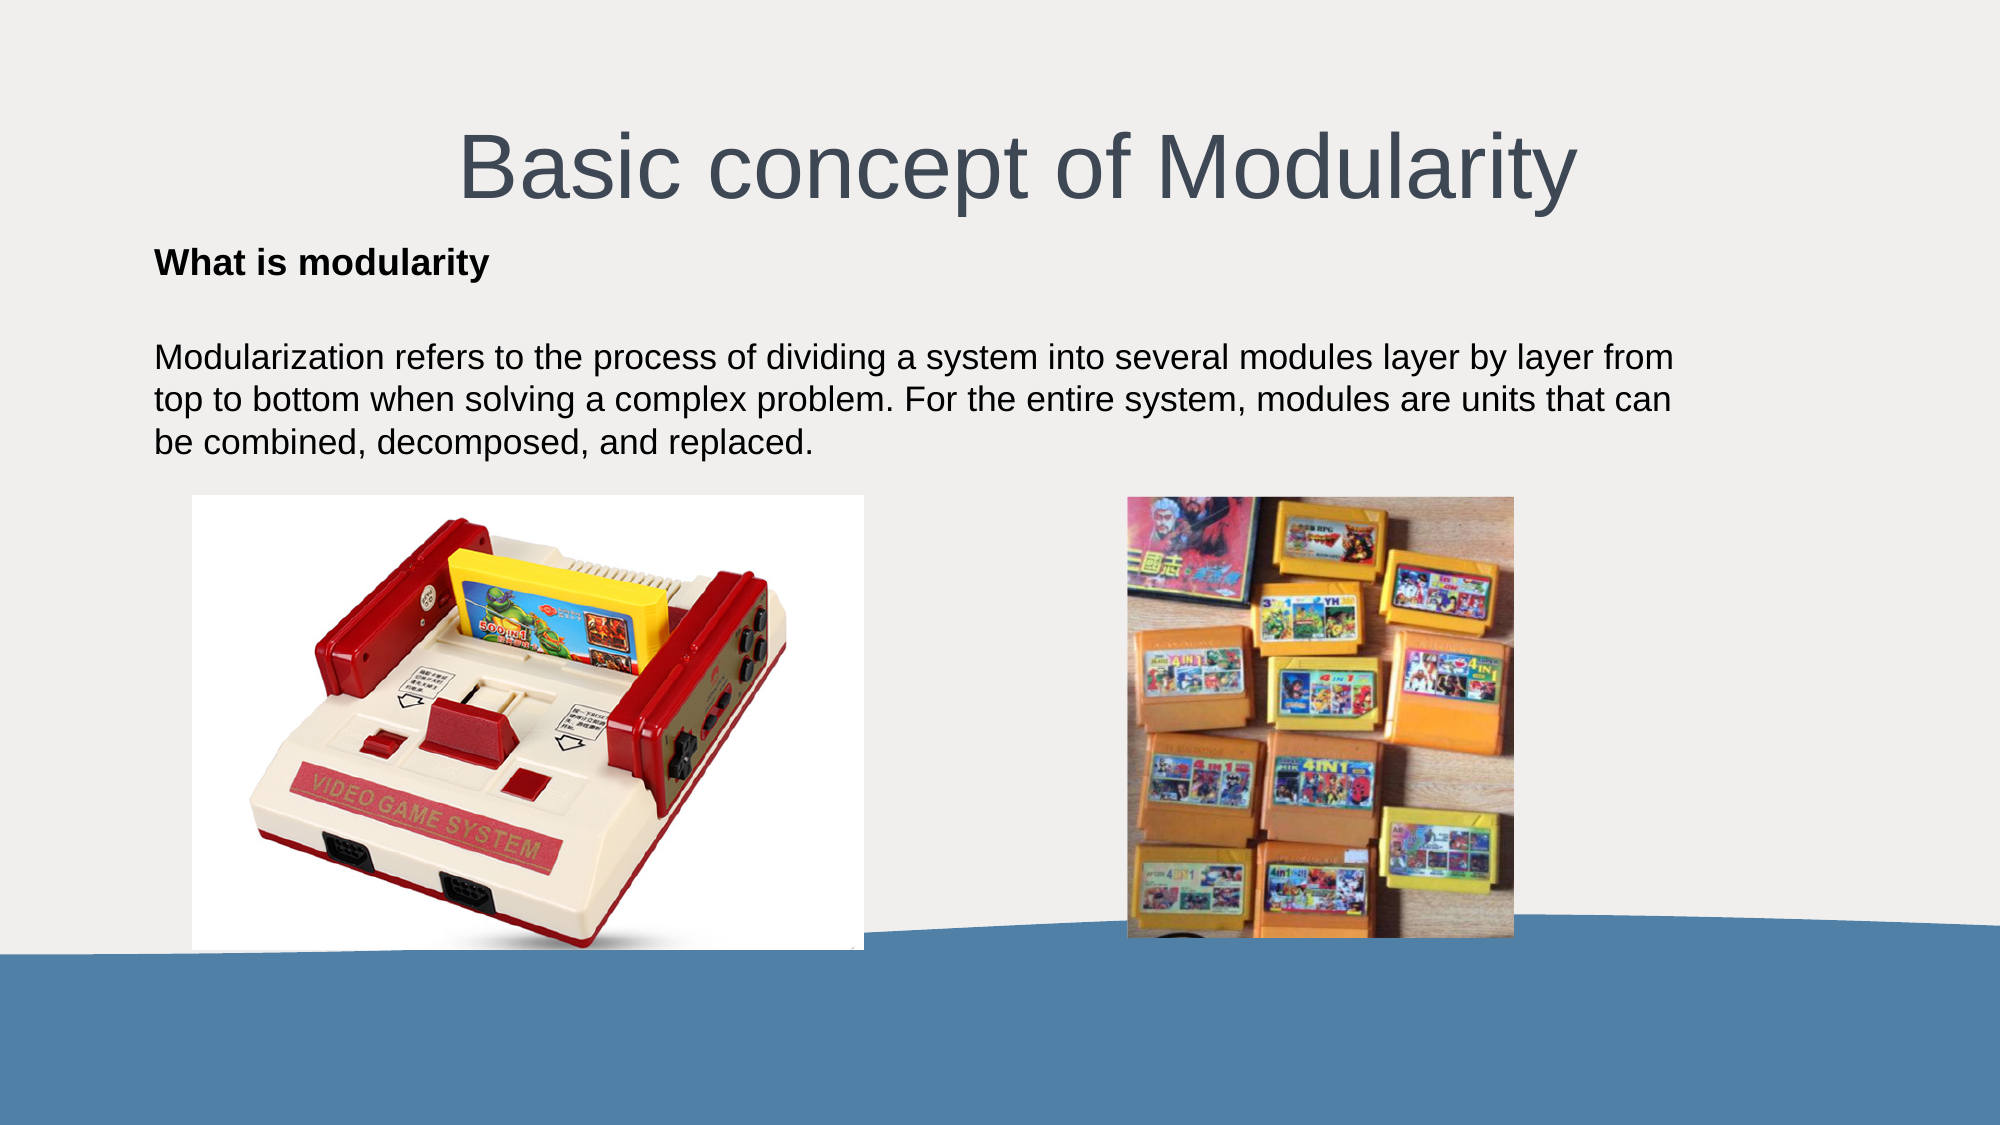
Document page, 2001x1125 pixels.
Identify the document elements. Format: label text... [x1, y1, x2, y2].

text_box Modularization refers to the process of dividing a system into several modules layer by layer from top to bottom when solving a complex problem. For the entire system, modules are units that can be combined, decomposed, and replaced. [139, 326, 1718, 447]
picture [192, 495, 864, 950]
title Basic concept of Modularity [175, 59, 1863, 278]
picture [1099, 497, 1542, 938]
text_box What is modularity [139, 230, 1209, 320]
text_box [0, 914, 2000, 1125]
